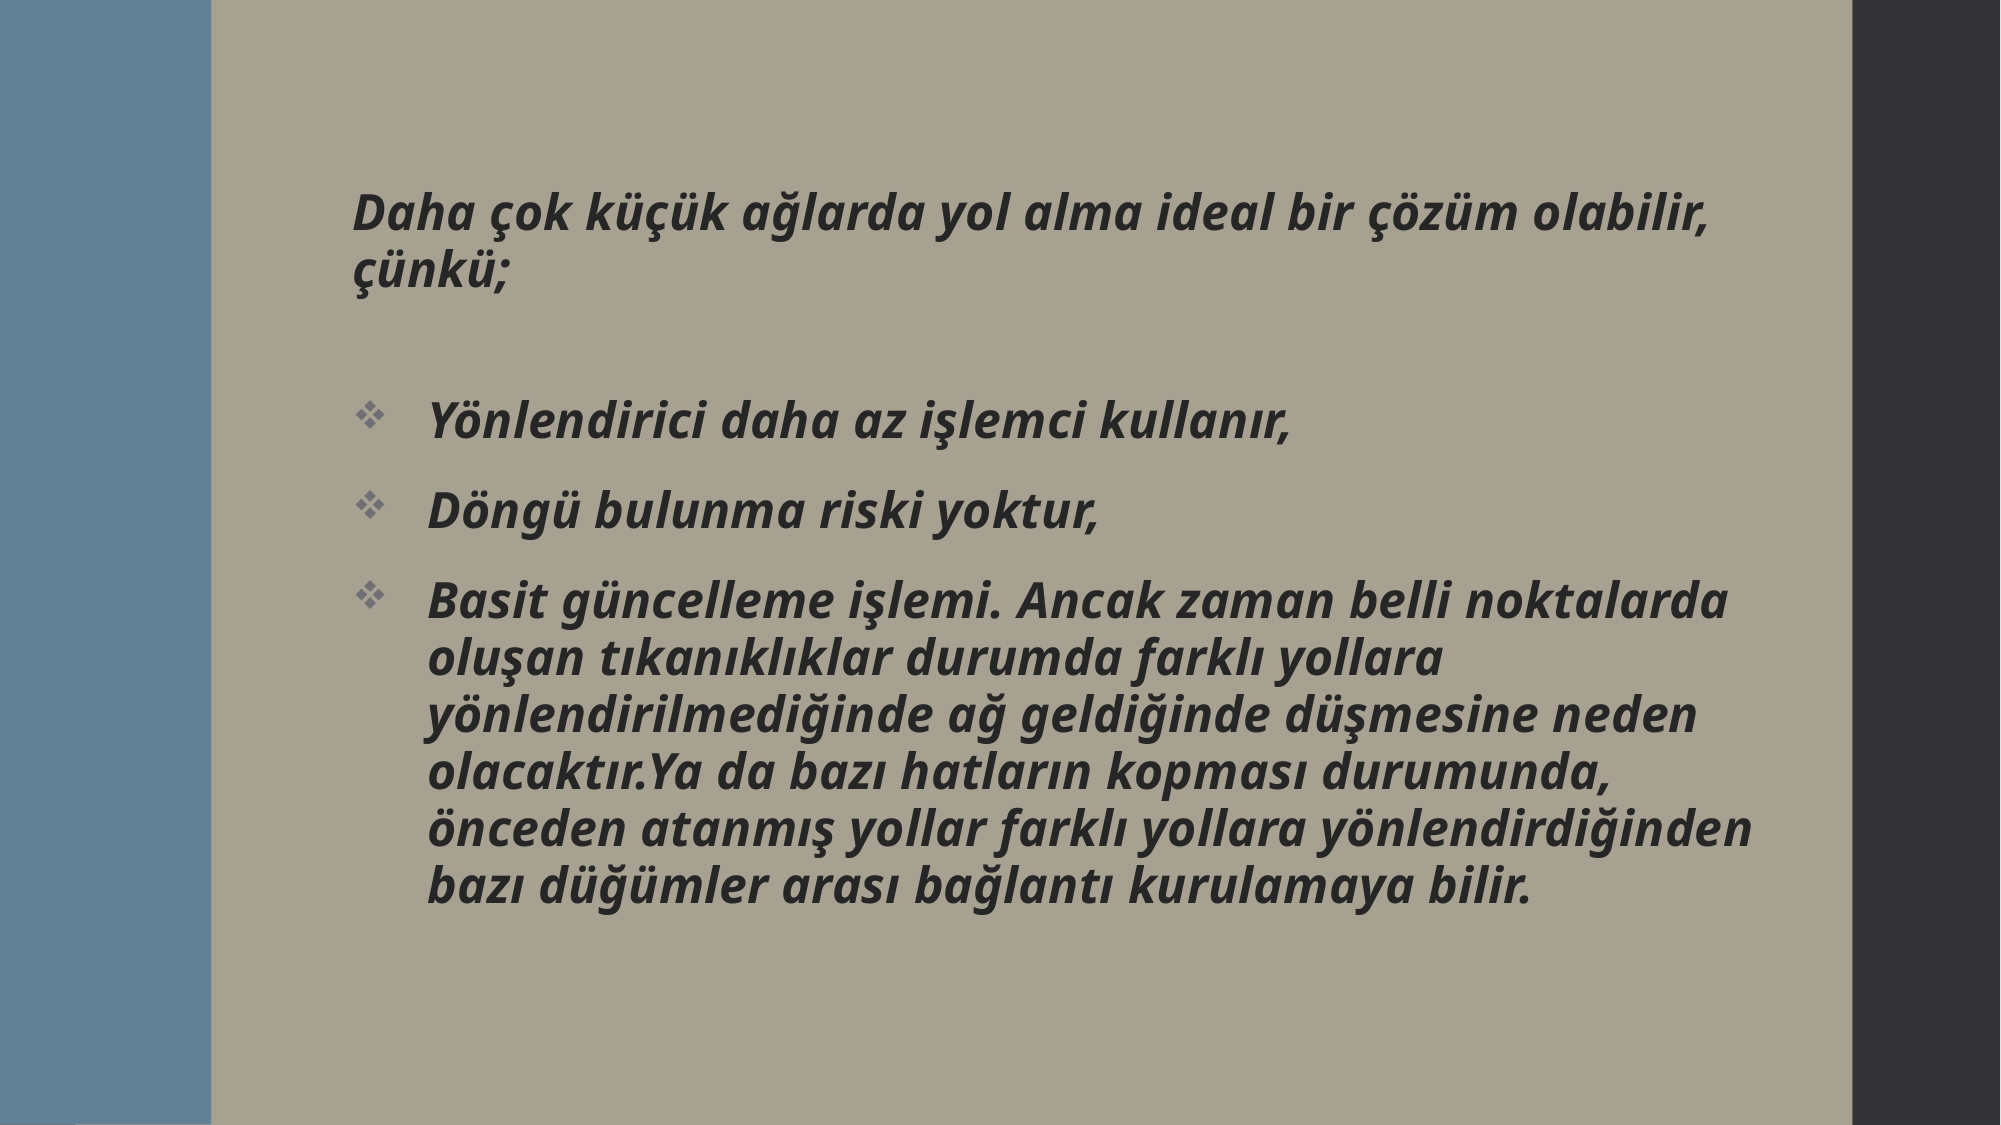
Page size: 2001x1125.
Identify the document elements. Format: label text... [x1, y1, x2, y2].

text_box [0, 0, 212, 1125]
list Daha çok küçük ağlarda yol alma ideal bir çözüm olabilir, çünkü; Yönlendirici daha az işlemci kullanır, Döngü bulunma riski yoktur, Basit güncelleme işlemi. Ancak zaman belli noktalarda oluşan tıkanıklıklar durumda farklı yollara yönlendirilmediğinde ağ geldiğinde düşmesine neden olacaktır.Ya da bazı hatların kopması durumunda, önceden atanmış yollar farklı yollara yönlendirdiğinden bazı düğümler arası bağlantı kurulamaya bilir. [337, 177, 1818, 1036]
